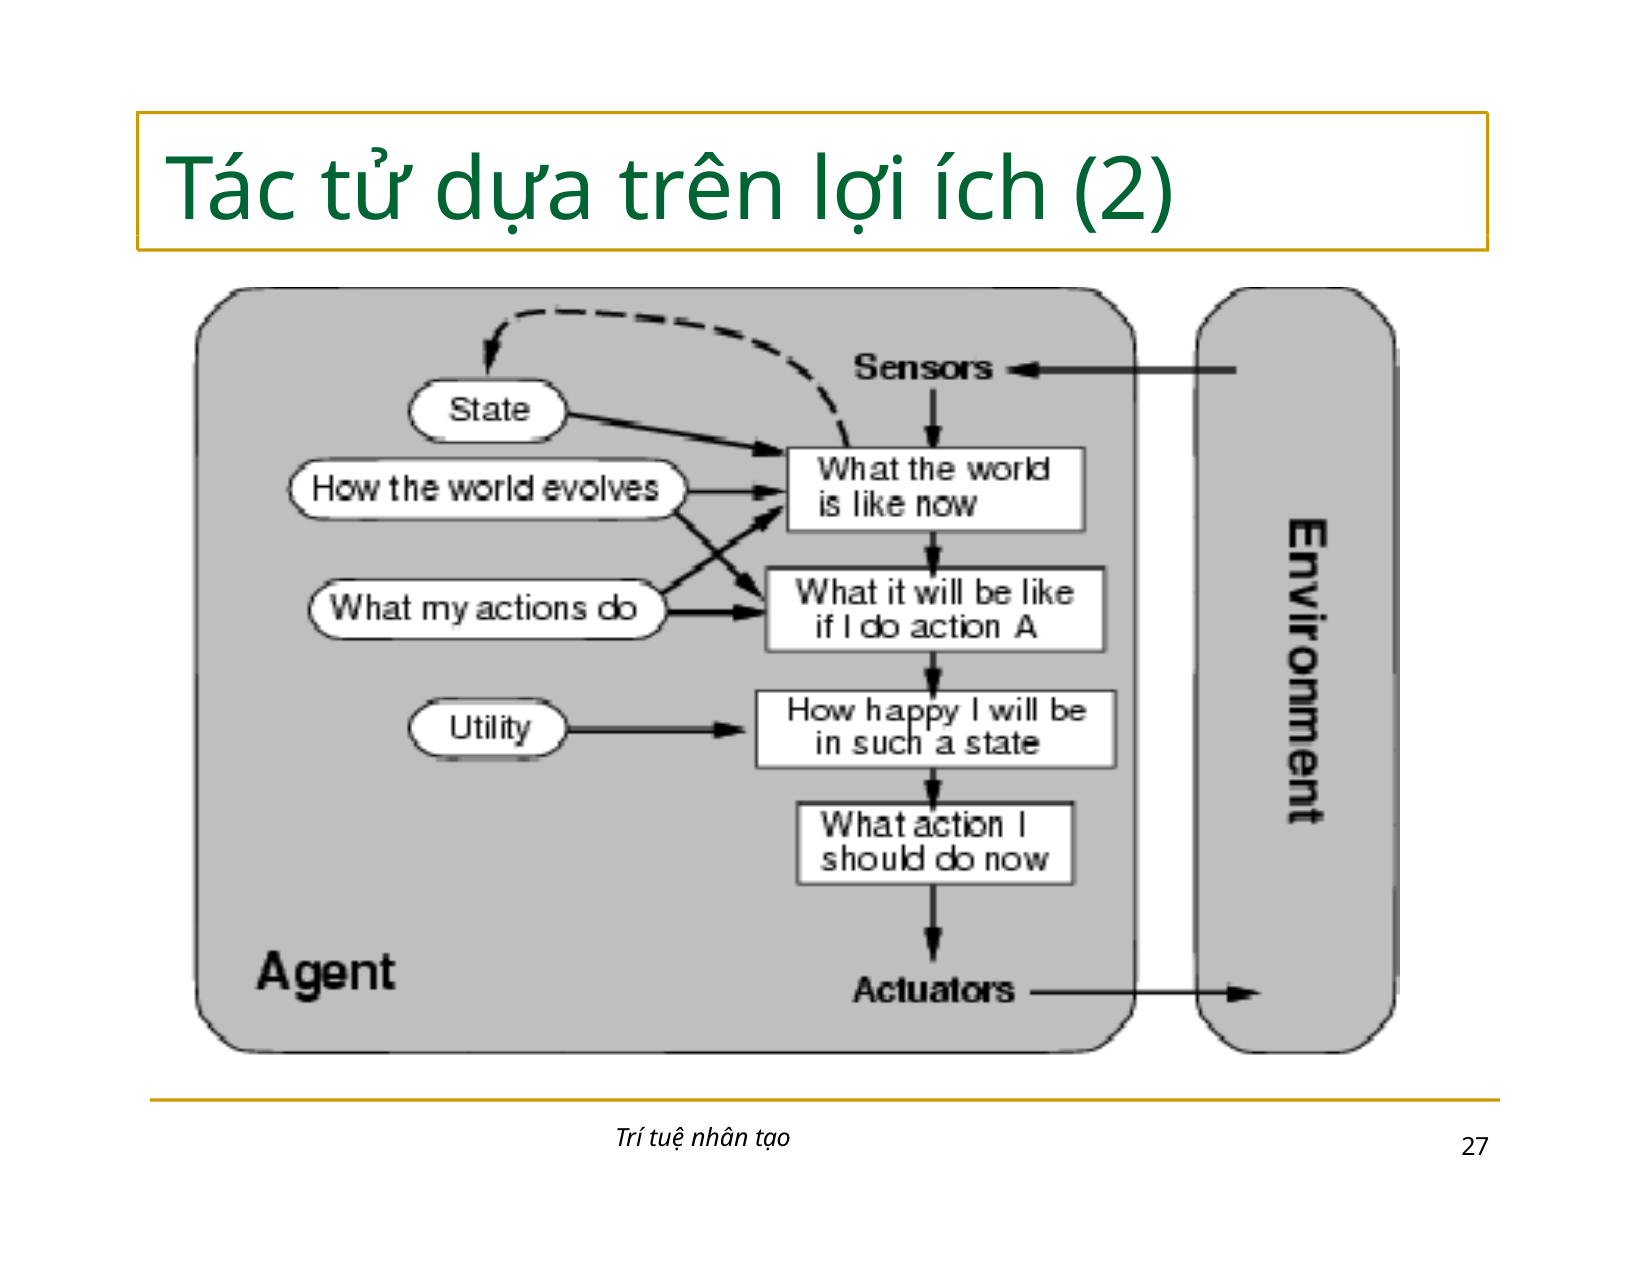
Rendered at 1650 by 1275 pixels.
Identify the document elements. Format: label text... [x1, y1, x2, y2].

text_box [74, 235, 1576, 1060]
title Tác tử dựa trên lợi ích (2) [162, 129, 1427, 234]
text_box [149, 1098, 1500, 1102]
slide_number 10 [1455, 1136, 1494, 1275]
footer Trí tuệ nhân tạo [612, 1118, 820, 1275]
